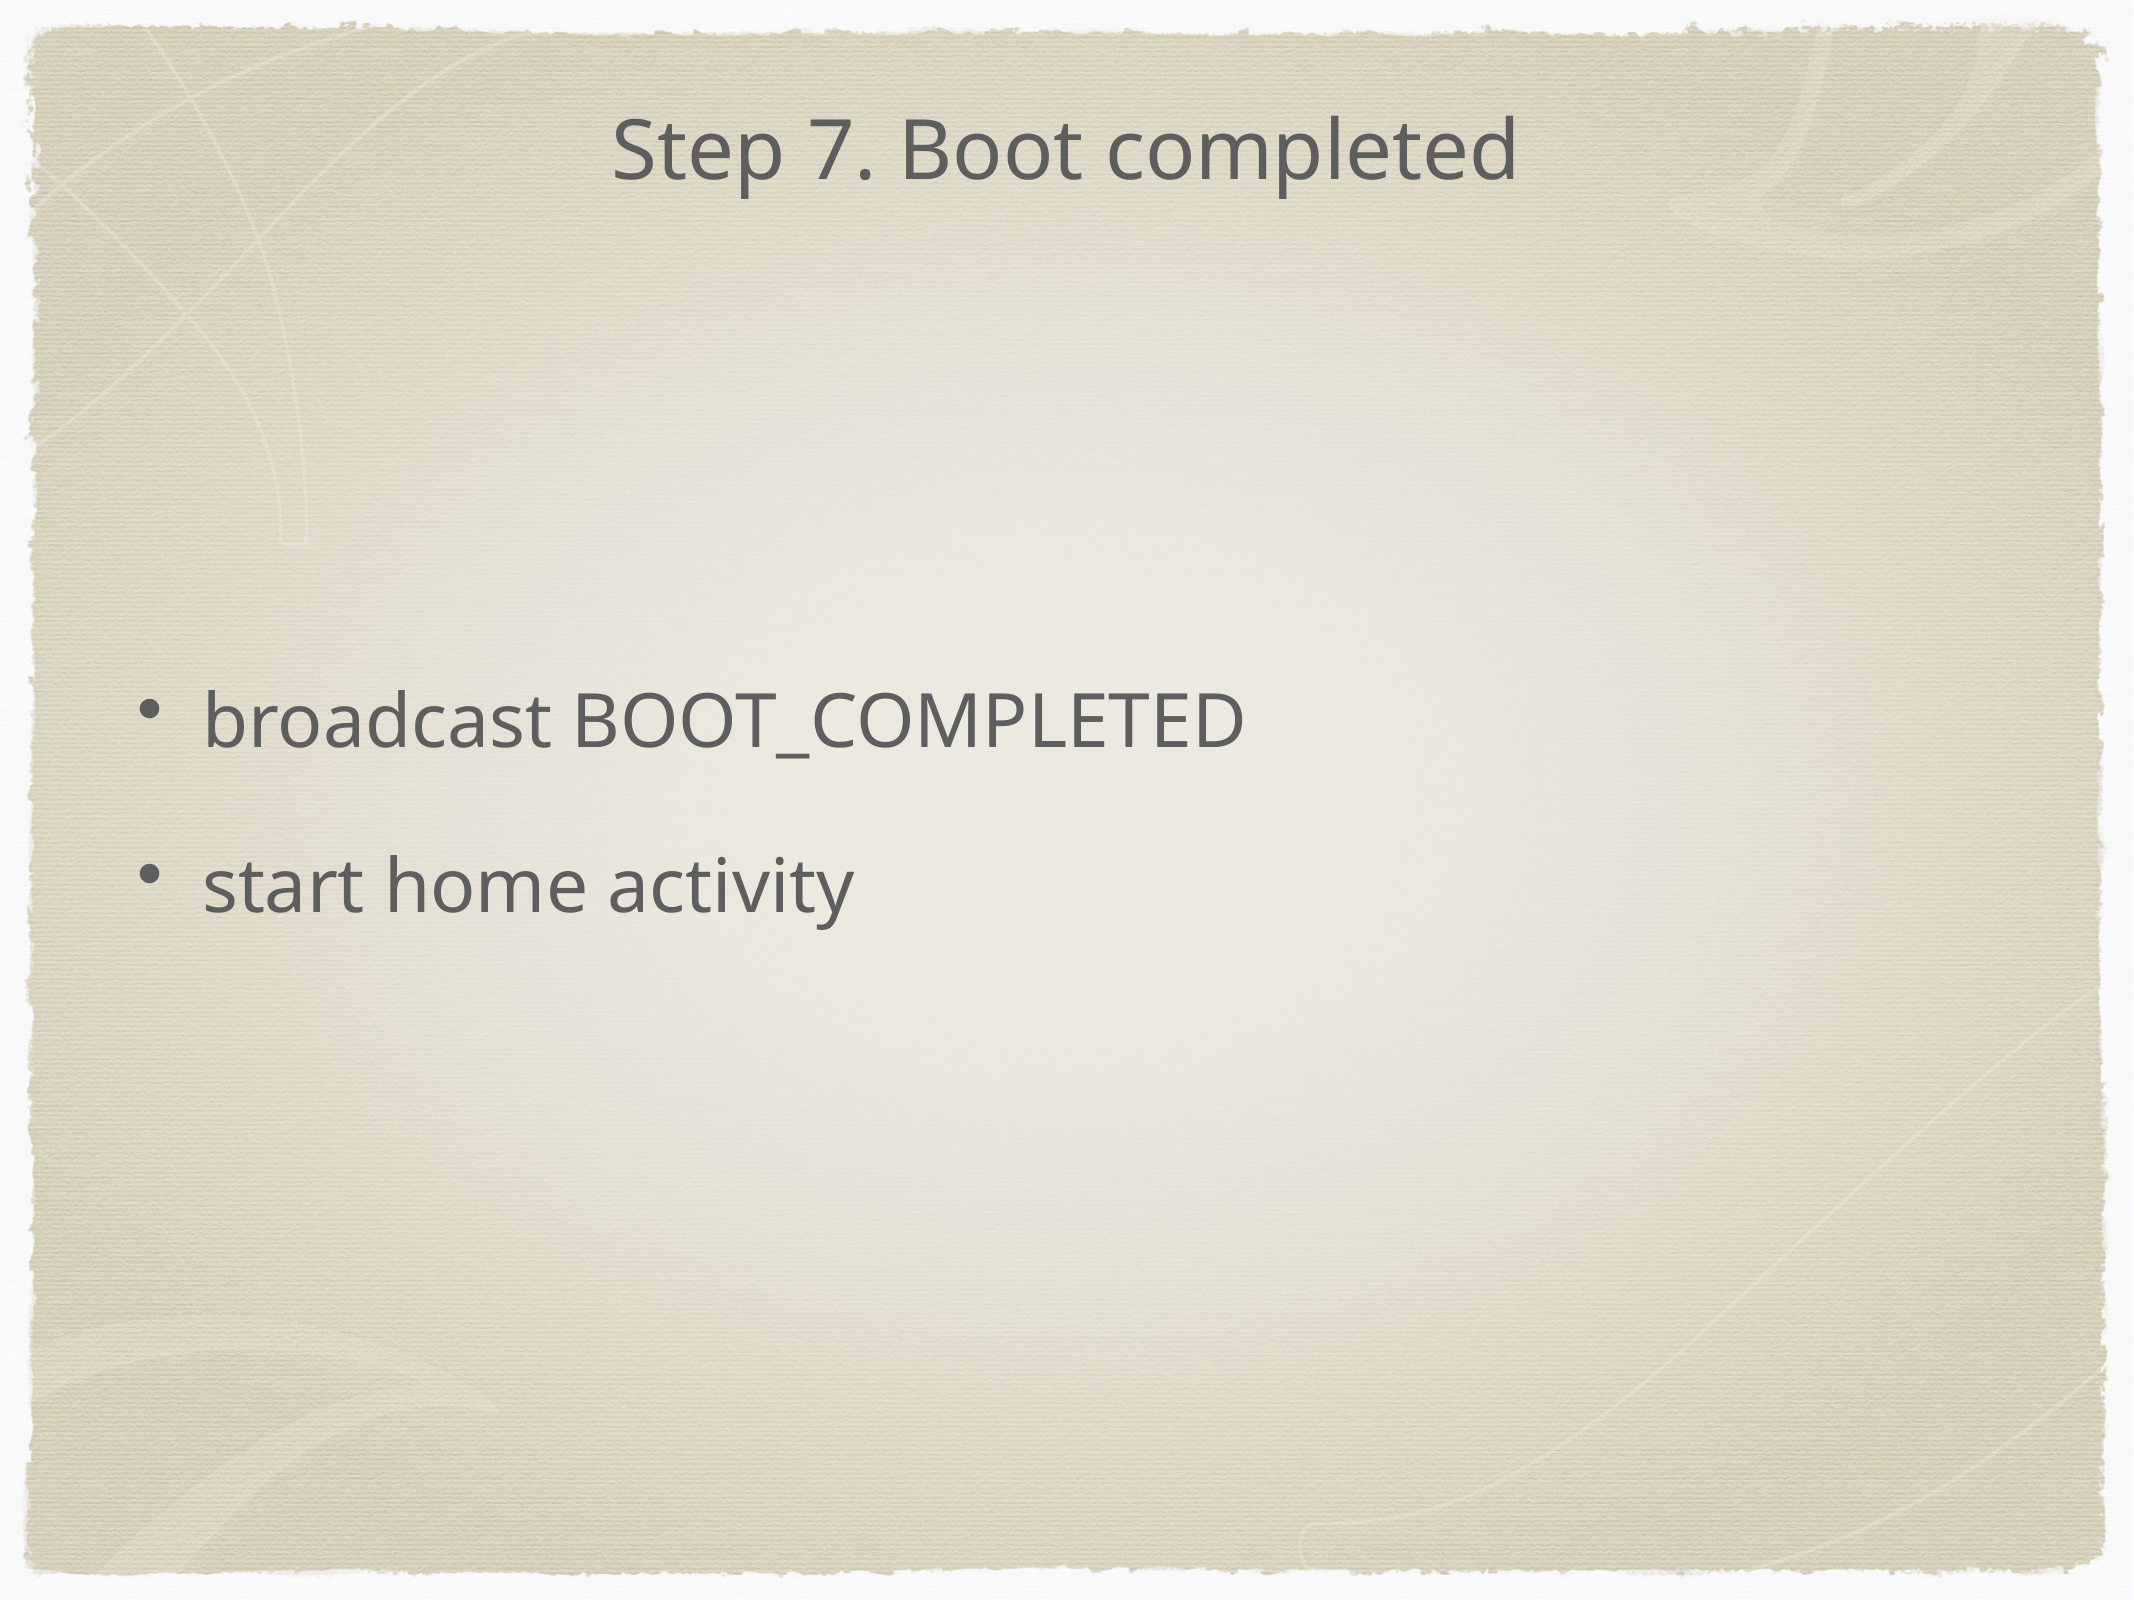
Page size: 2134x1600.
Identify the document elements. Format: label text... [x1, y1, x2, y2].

title Step 7. Boot completed [128, 41, 2005, 233]
list broadcast BOOT_COMPLETED start home activity [128, 233, 2005, 1367]
picture [0, 0, 2134, 1600]
